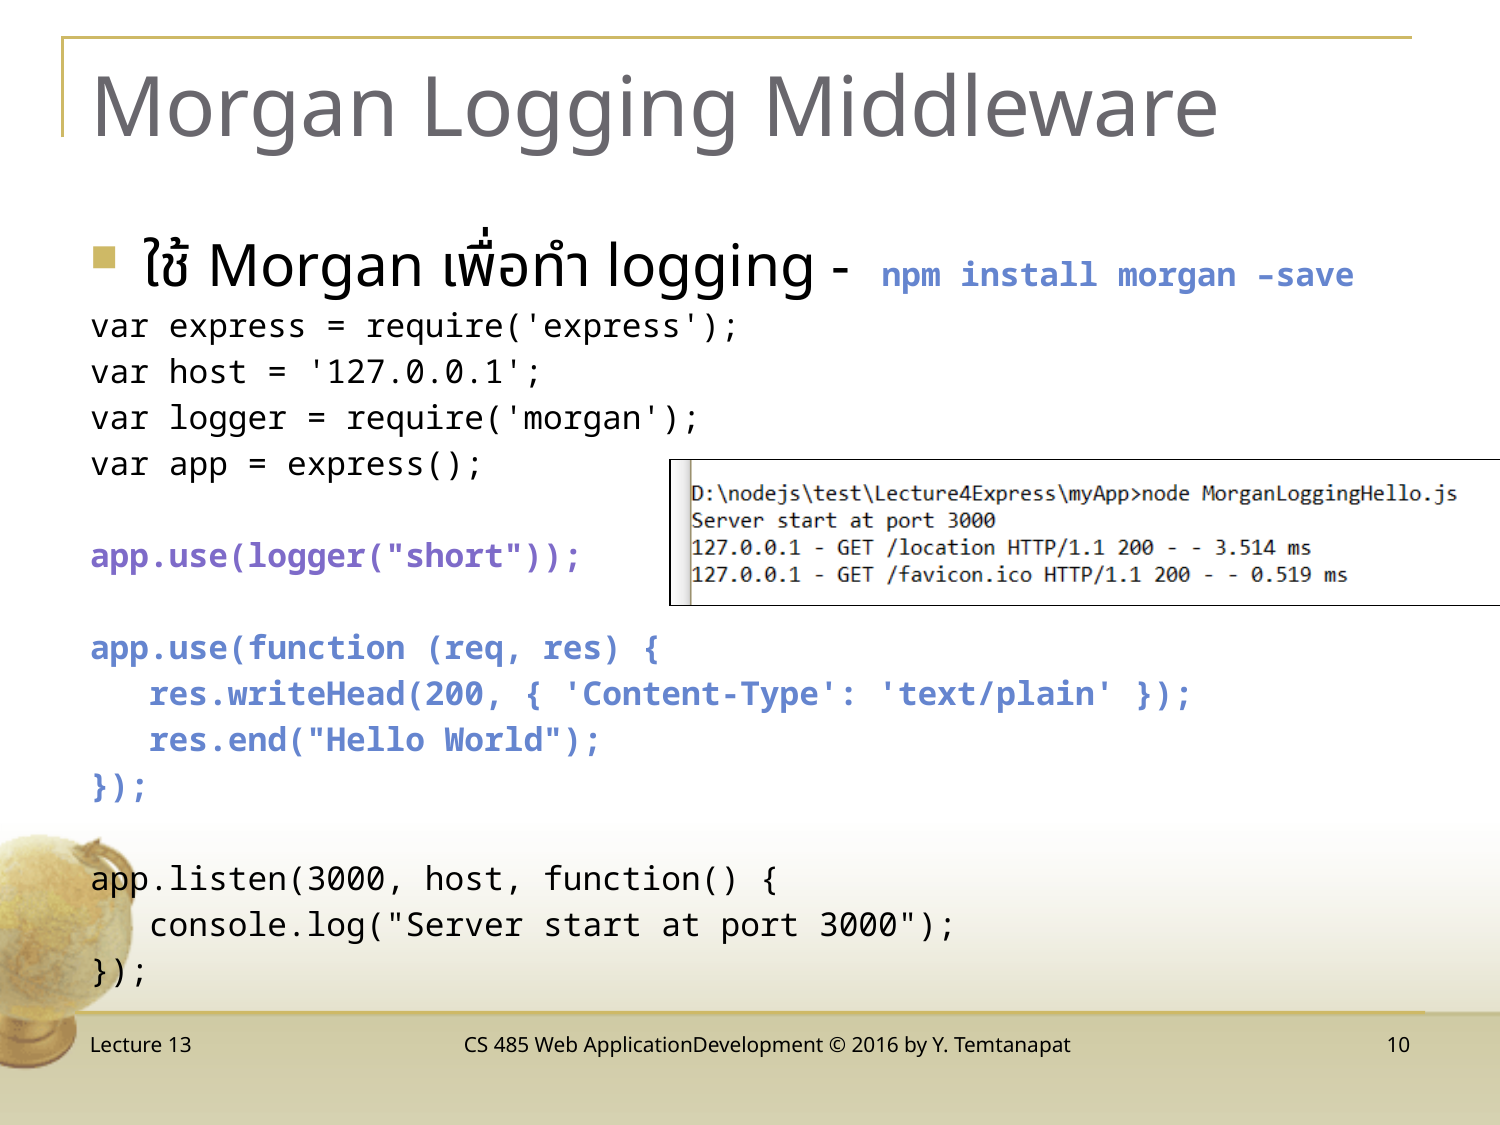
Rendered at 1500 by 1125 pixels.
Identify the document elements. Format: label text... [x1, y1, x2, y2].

title Morgan Logging Middleware [74, 45, 1426, 219]
picture [670, 460, 1500, 605]
slide_number 10 [1218, 1024, 1425, 1100]
list Body Parser กำหนดวิธีการประมวลผล request body ว่าเป็น URL encoded ของ JSON data โดยพิจารณาจาก request Content-Type Body Parser เมื่อทำงานเสร็จแล้วจะให้ข้อมูลนั้นใน body property ของ request object Body Parser ควรจะถูก loaded ก่อน routes อื่น ๆ ที่จะใช้งาน request body data หากใช้ express เวอร์ชัน 4.16 ขึ้นไป สามารถใช้ express.json แทนได้ [0, 0, 1500, 1125]
footer CS 485 Web ApplicationDevelopment © 2016 by Y. Temtanapat [316, 1024, 1218, 1100]
list ใช้ Morgan เพื่อทำ logging - npm install morgan –save var express = require('express'); var host = '127.0.0.1'; var logger = require('morgan'); var app = express(); app.use(logger("short")); app.use(function (req, res) { res.writeHead(200, { 'Content-Type': 'text/plain' }); res.end("Hello World"); }); app.listen(3000, host, function() { console.log("Server start at port 3000"); }); [74, 219, 1426, 1006]
slide_number Lecture 13 [75, 1024, 316, 1100]
